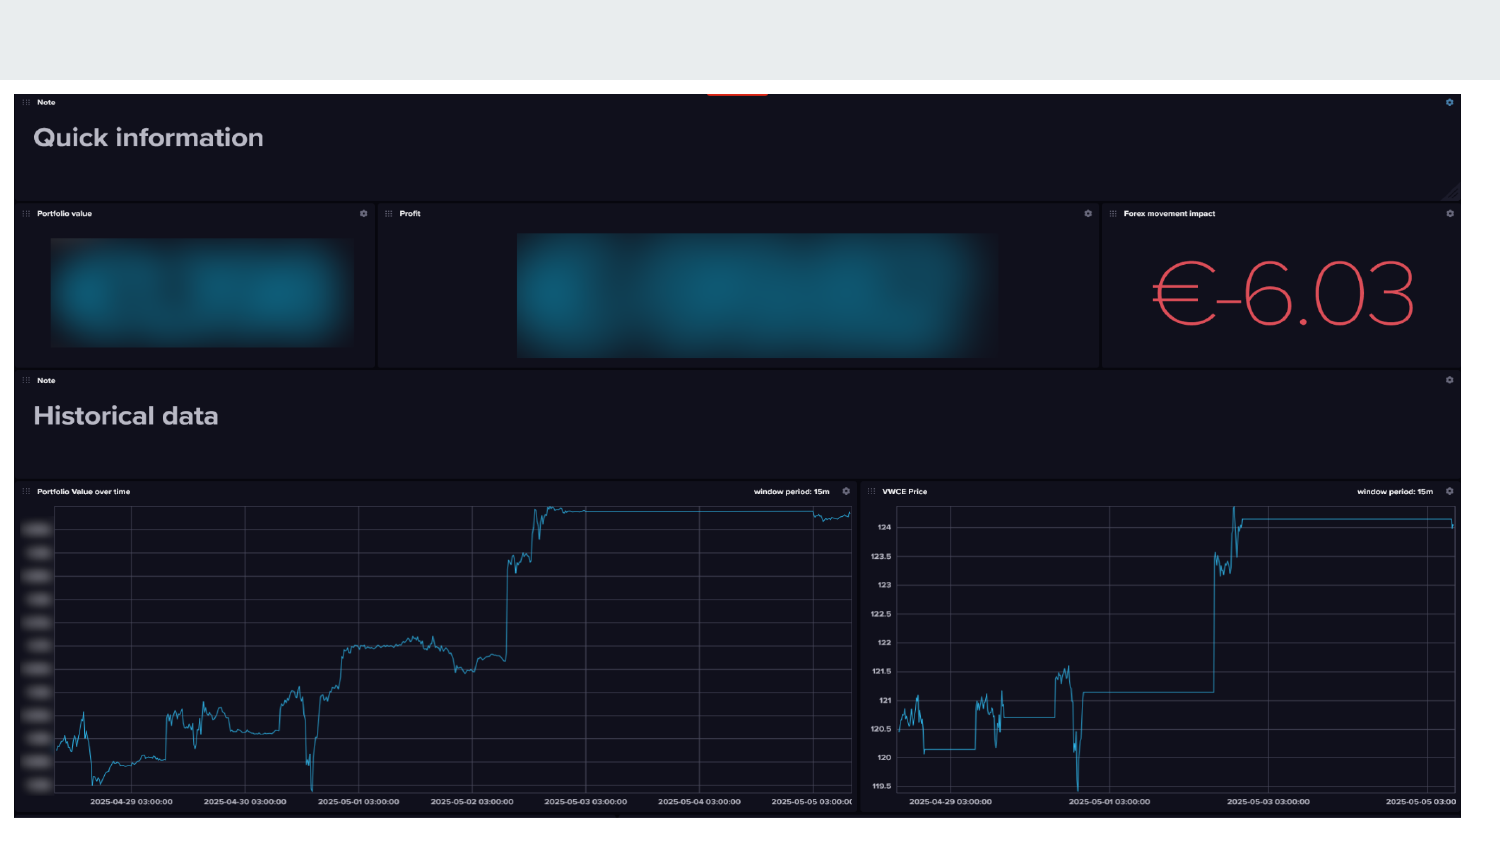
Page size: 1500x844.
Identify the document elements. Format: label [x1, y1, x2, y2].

picture [13, 93, 1461, 818]
